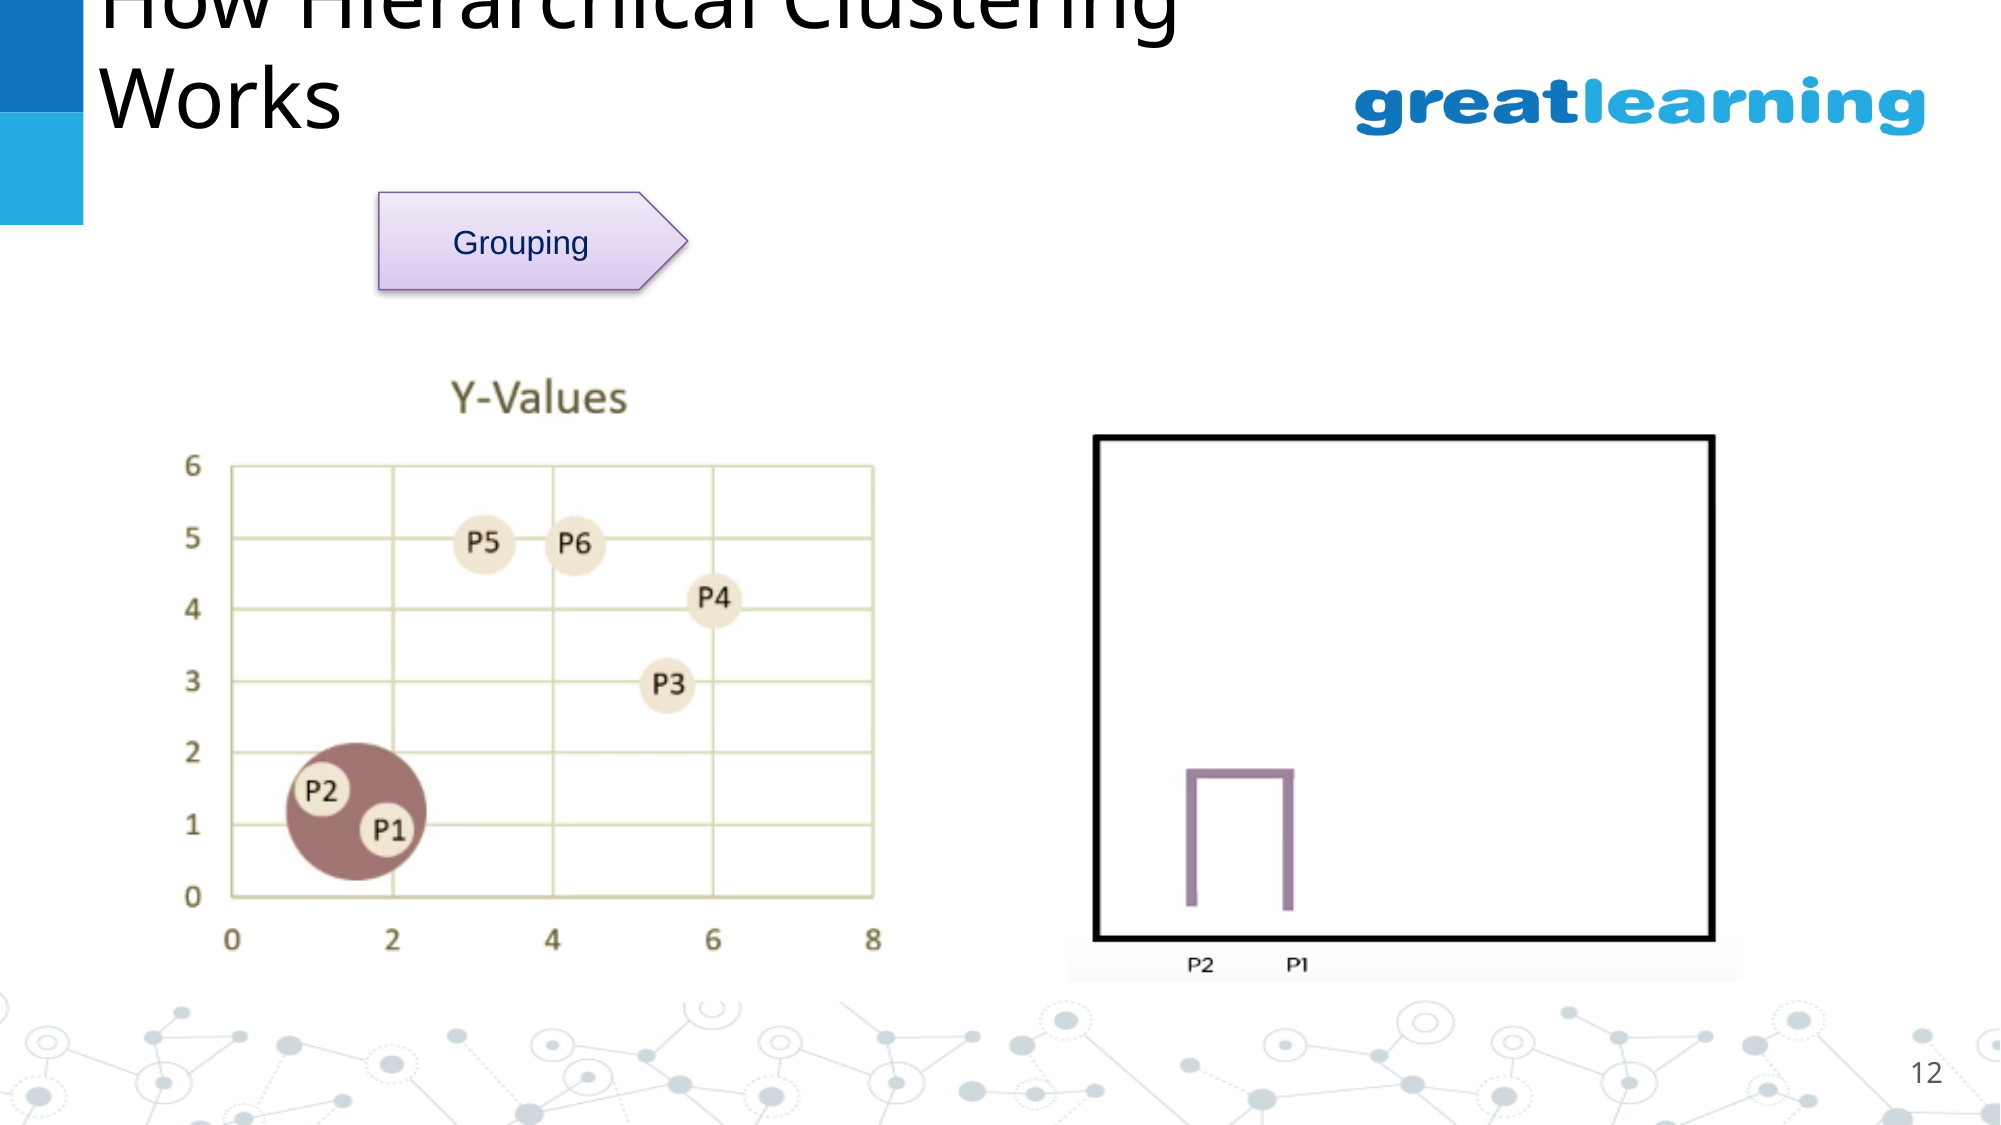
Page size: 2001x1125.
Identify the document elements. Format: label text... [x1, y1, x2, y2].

title How Hierarchical Clustering Works [83, 61, 1326, 160]
text_box Grouping [378, 191, 689, 291]
picture [0, 0, 2001, 1125]
slide_number 12 [1838, 1038, 1959, 1125]
